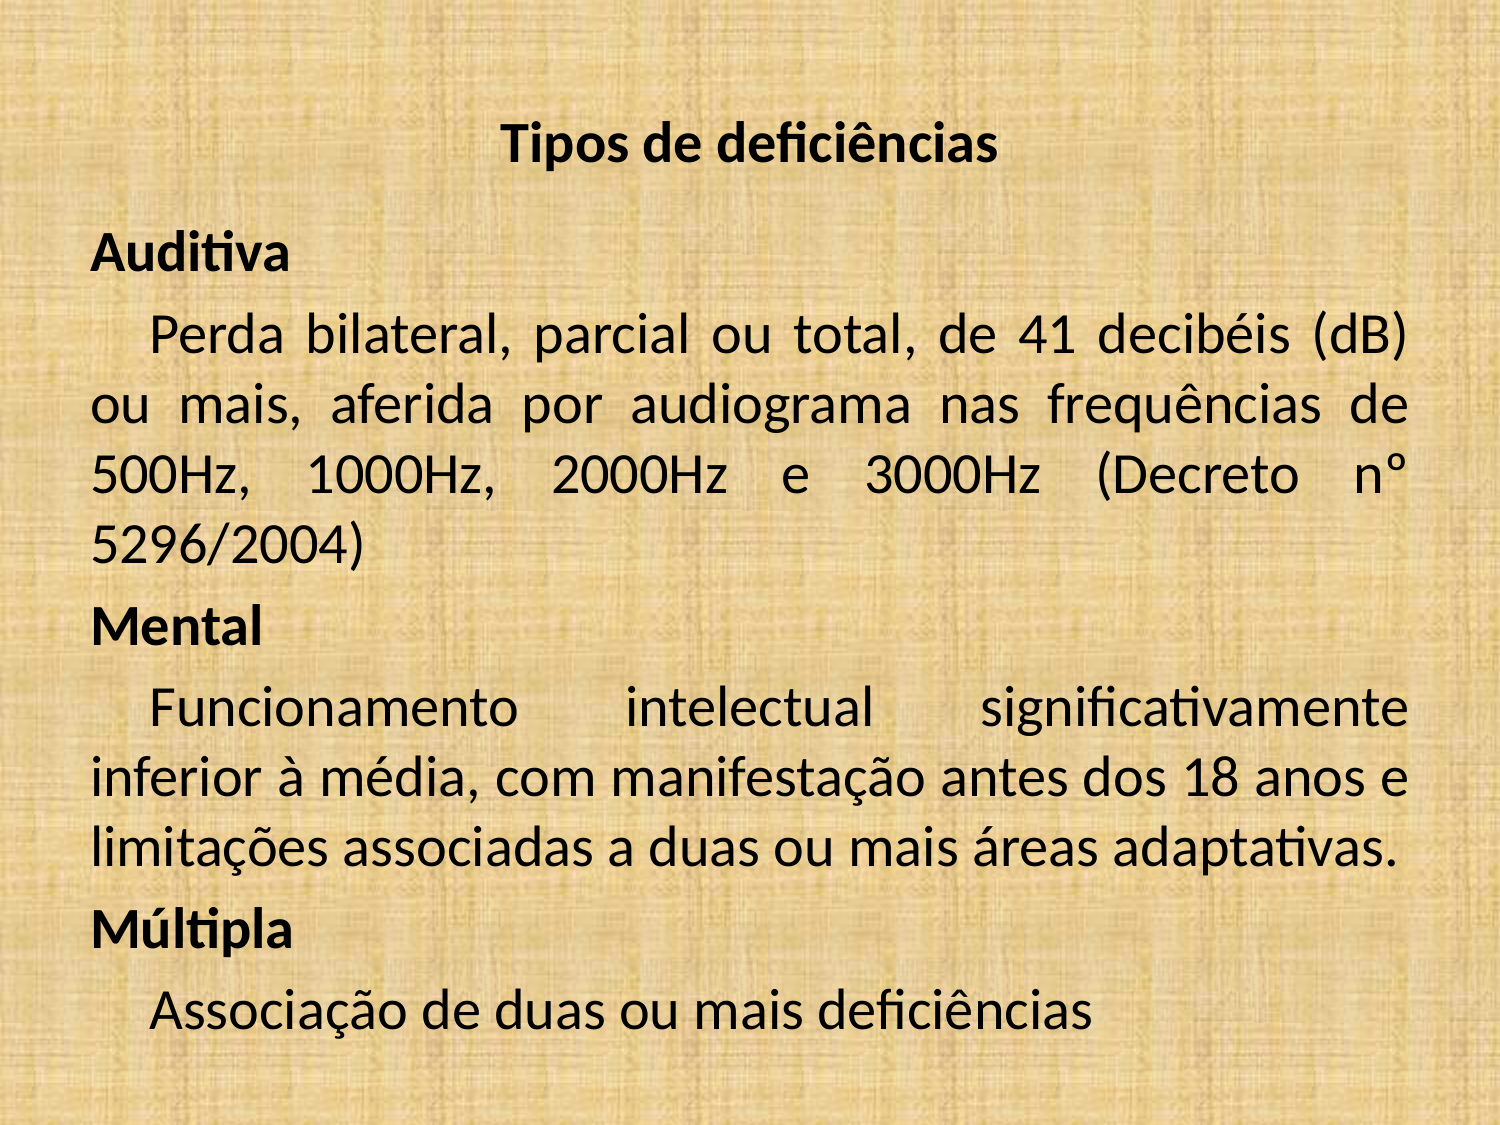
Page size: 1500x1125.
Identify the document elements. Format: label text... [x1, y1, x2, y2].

list Auditiva Perda bilateral, parcial ou total, de 41 decibéis (dB) ou mais, aferida por audiograma nas frequências de 500Hz, 1000Hz, 2000Hz e 3000Hz (Decreto nº 5296/2004) Mental Funcionamento intelectual significativamente inferior à média, com manifestação antes dos 18 anos e limitações associadas a duas ou mais áreas adaptativas. Múltipla Associação de duas ou mais deficiências [75, 219, 1425, 1035]
picture [0, 0, 1500, 1125]
title Tipos de deficiências [75, 45, 1425, 219]
